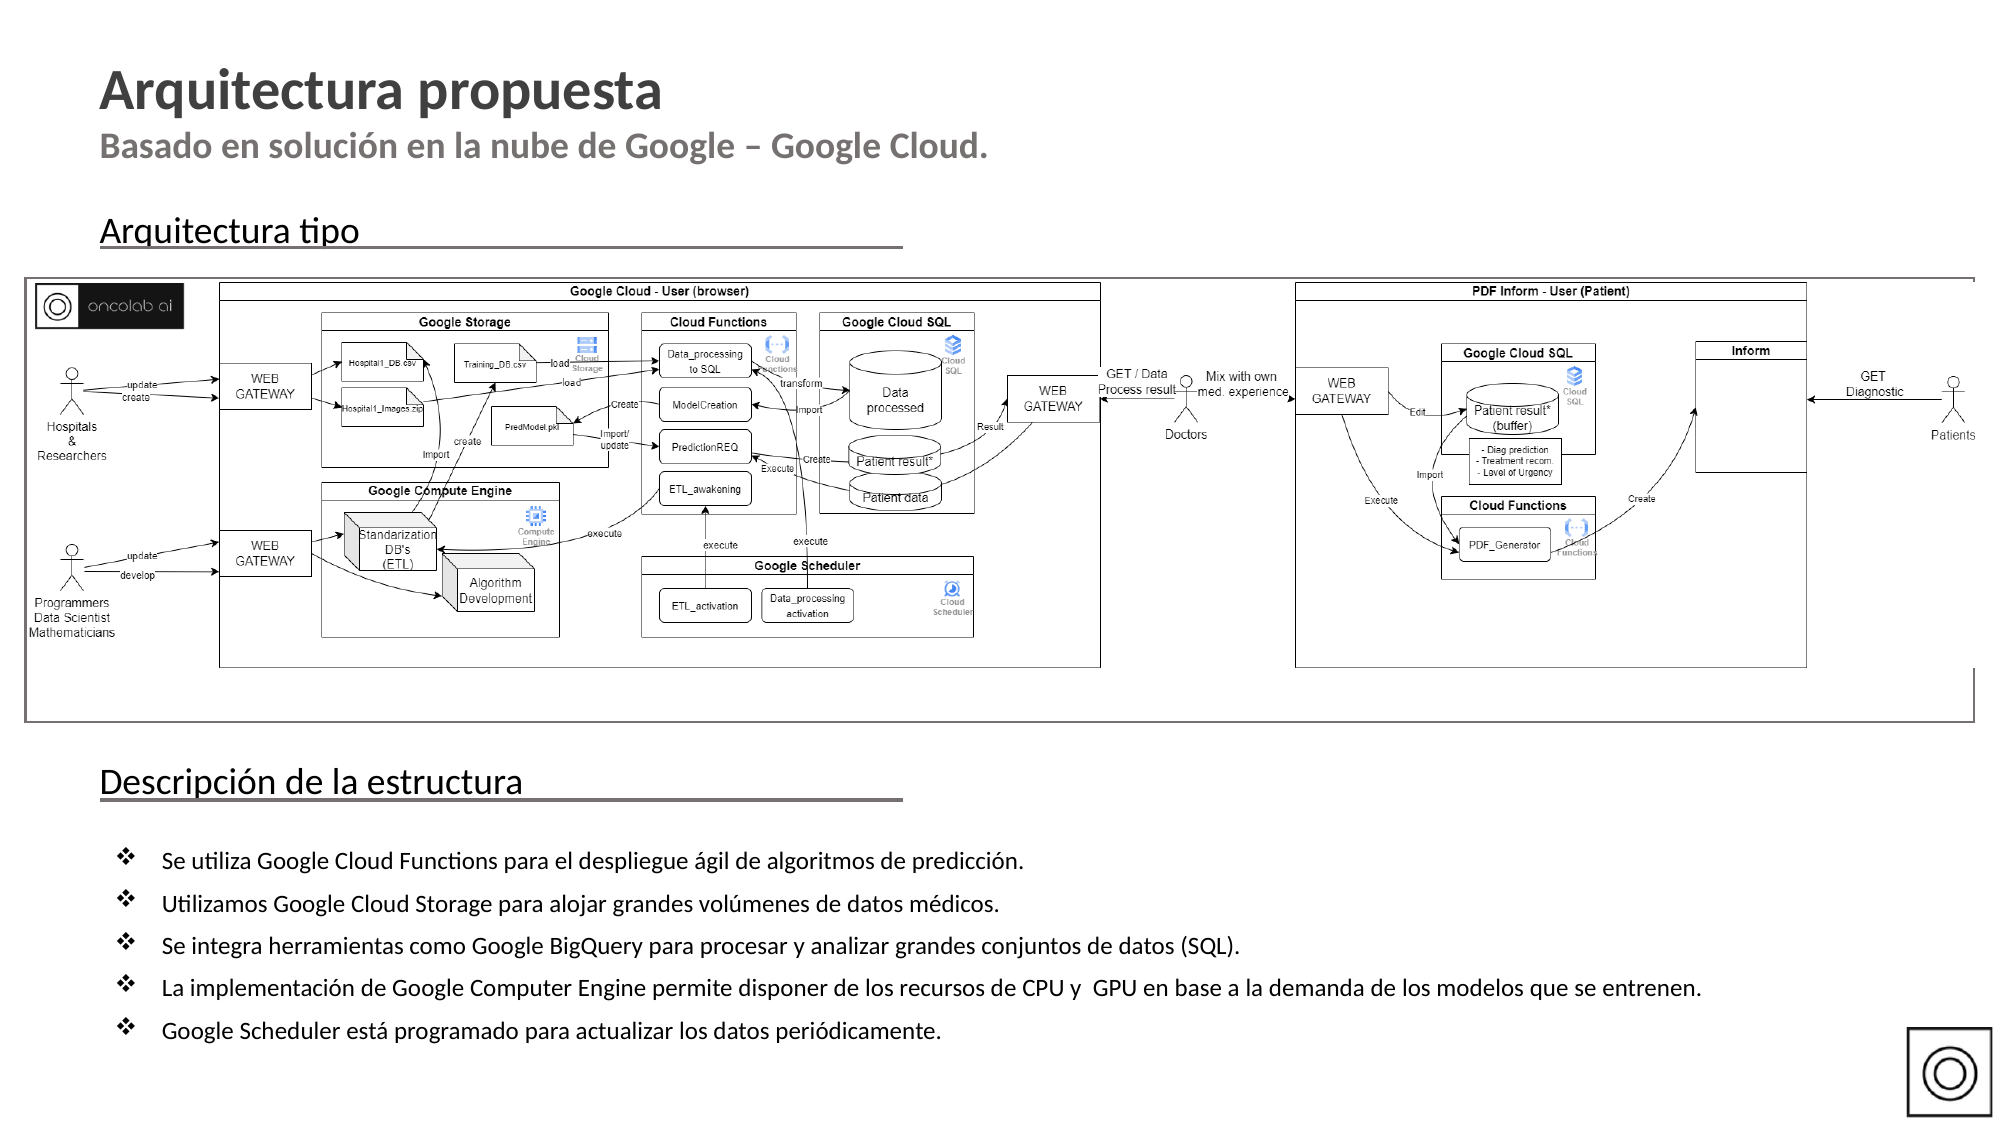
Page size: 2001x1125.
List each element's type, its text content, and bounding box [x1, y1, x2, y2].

text_box Se utiliza Google Cloud Functions para el despliegue ágil de algoritmos de predicción. Utilizamos Google Cloud Storage para alojar grandes volúmenes de datos médicos. Se integra herramientas como Google BigQuery para procesar y analizar grandes conjuntos de datos (SQL). La implementación de Google Computer Engine permite disponer de los recursos de CPU y GPU en base a la demanda de los modelos que se entrenen. Google Scheduler está programado para actualizar los datos periódicamente. [100, 837, 1877, 1052]
picture [1906, 1025, 1993, 1118]
picture [28, 282, 1975, 668]
text_box Arquitectura tipo [84, 198, 947, 259]
text_box [24, 277, 1975, 723]
text_box Descripción de la estructura [84, 749, 947, 810]
text_box Arquitectura propuesta Basado en solución en la nube de Google – Google Cloud. [84, 43, 1877, 174]
